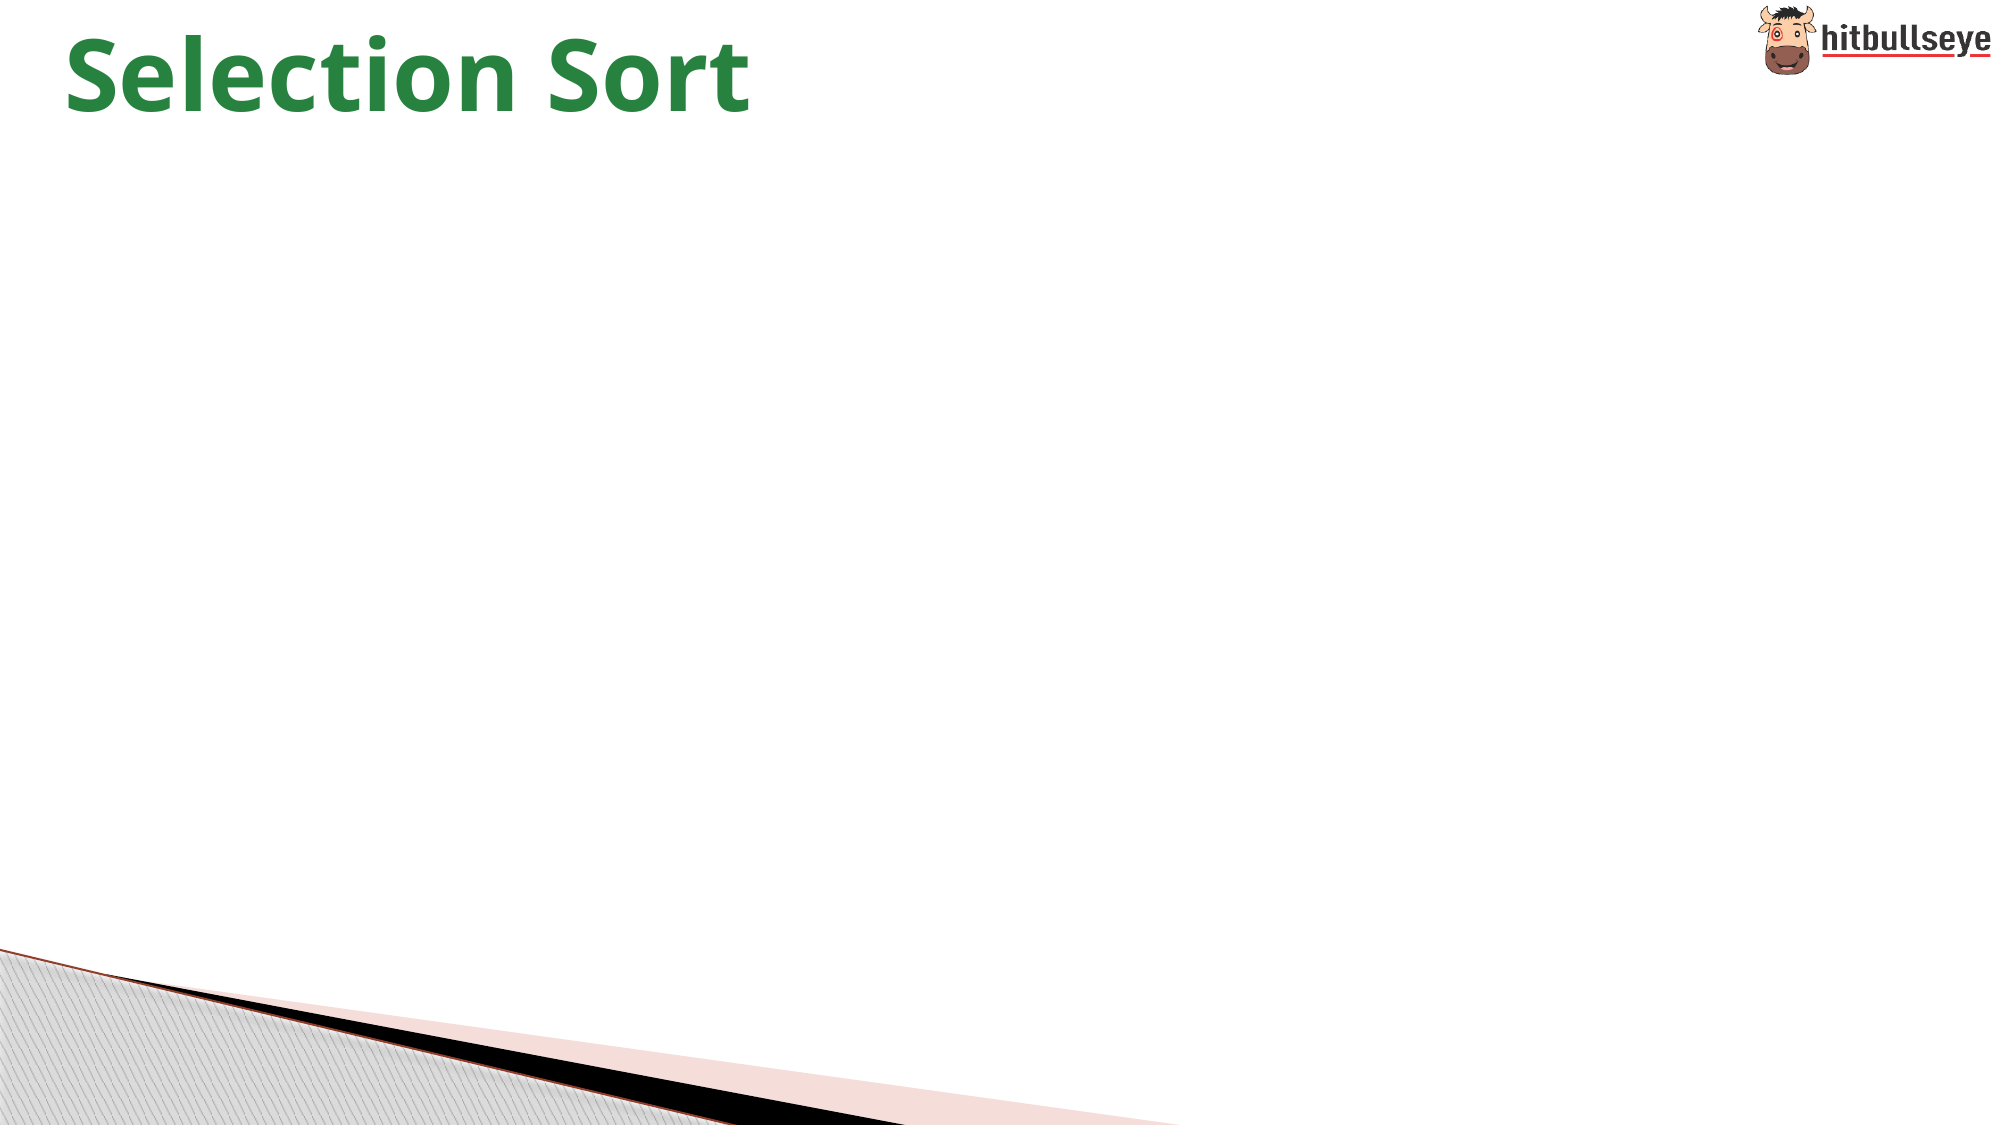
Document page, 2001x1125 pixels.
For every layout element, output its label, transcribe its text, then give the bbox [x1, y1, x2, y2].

picture [1748, 0, 2000, 81]
text_box Selection Sort [49, 3, 1951, 139]
